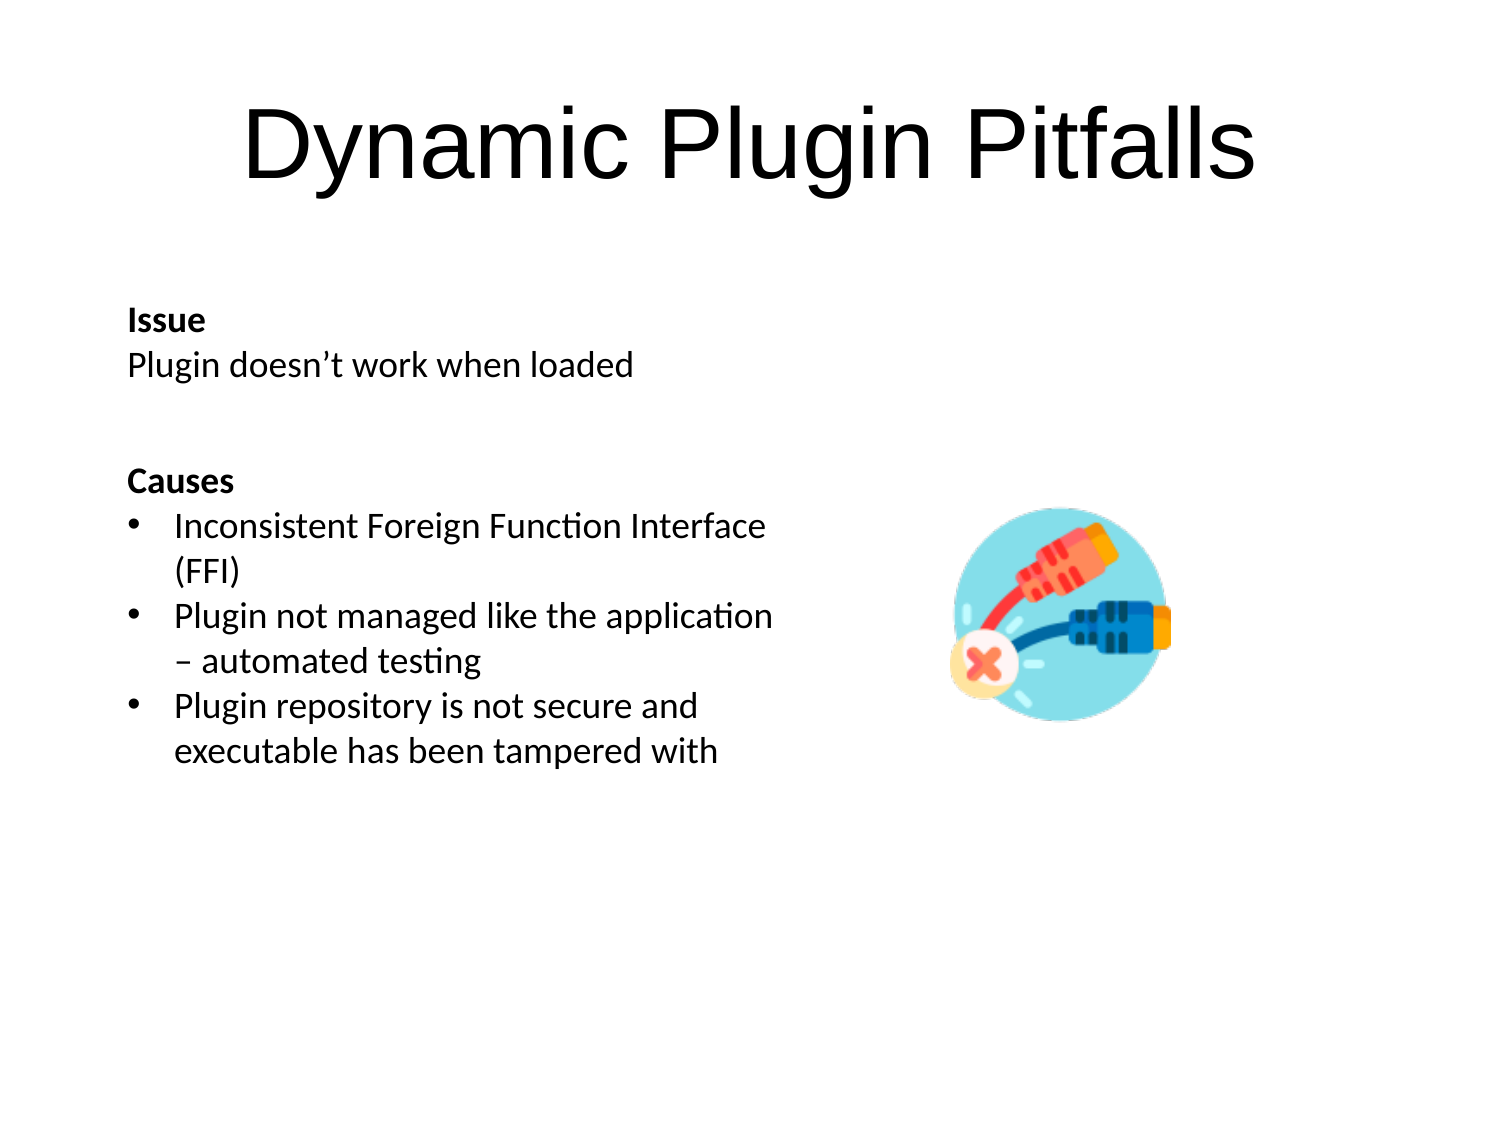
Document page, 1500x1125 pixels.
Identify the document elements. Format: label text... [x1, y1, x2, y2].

title Dynamic Plugin Pitfalls [75, 45, 1425, 233]
text_box Causes Inconsistent Foreign Function Interface (FFI) Plugin not managed like the application – automated testing Plugin repository is not secure and executable has been tampered with [112, 448, 800, 779]
picture [949, 504, 1172, 726]
text_box Issue Plugin doesn’t work when loaded [112, 287, 1350, 393]
